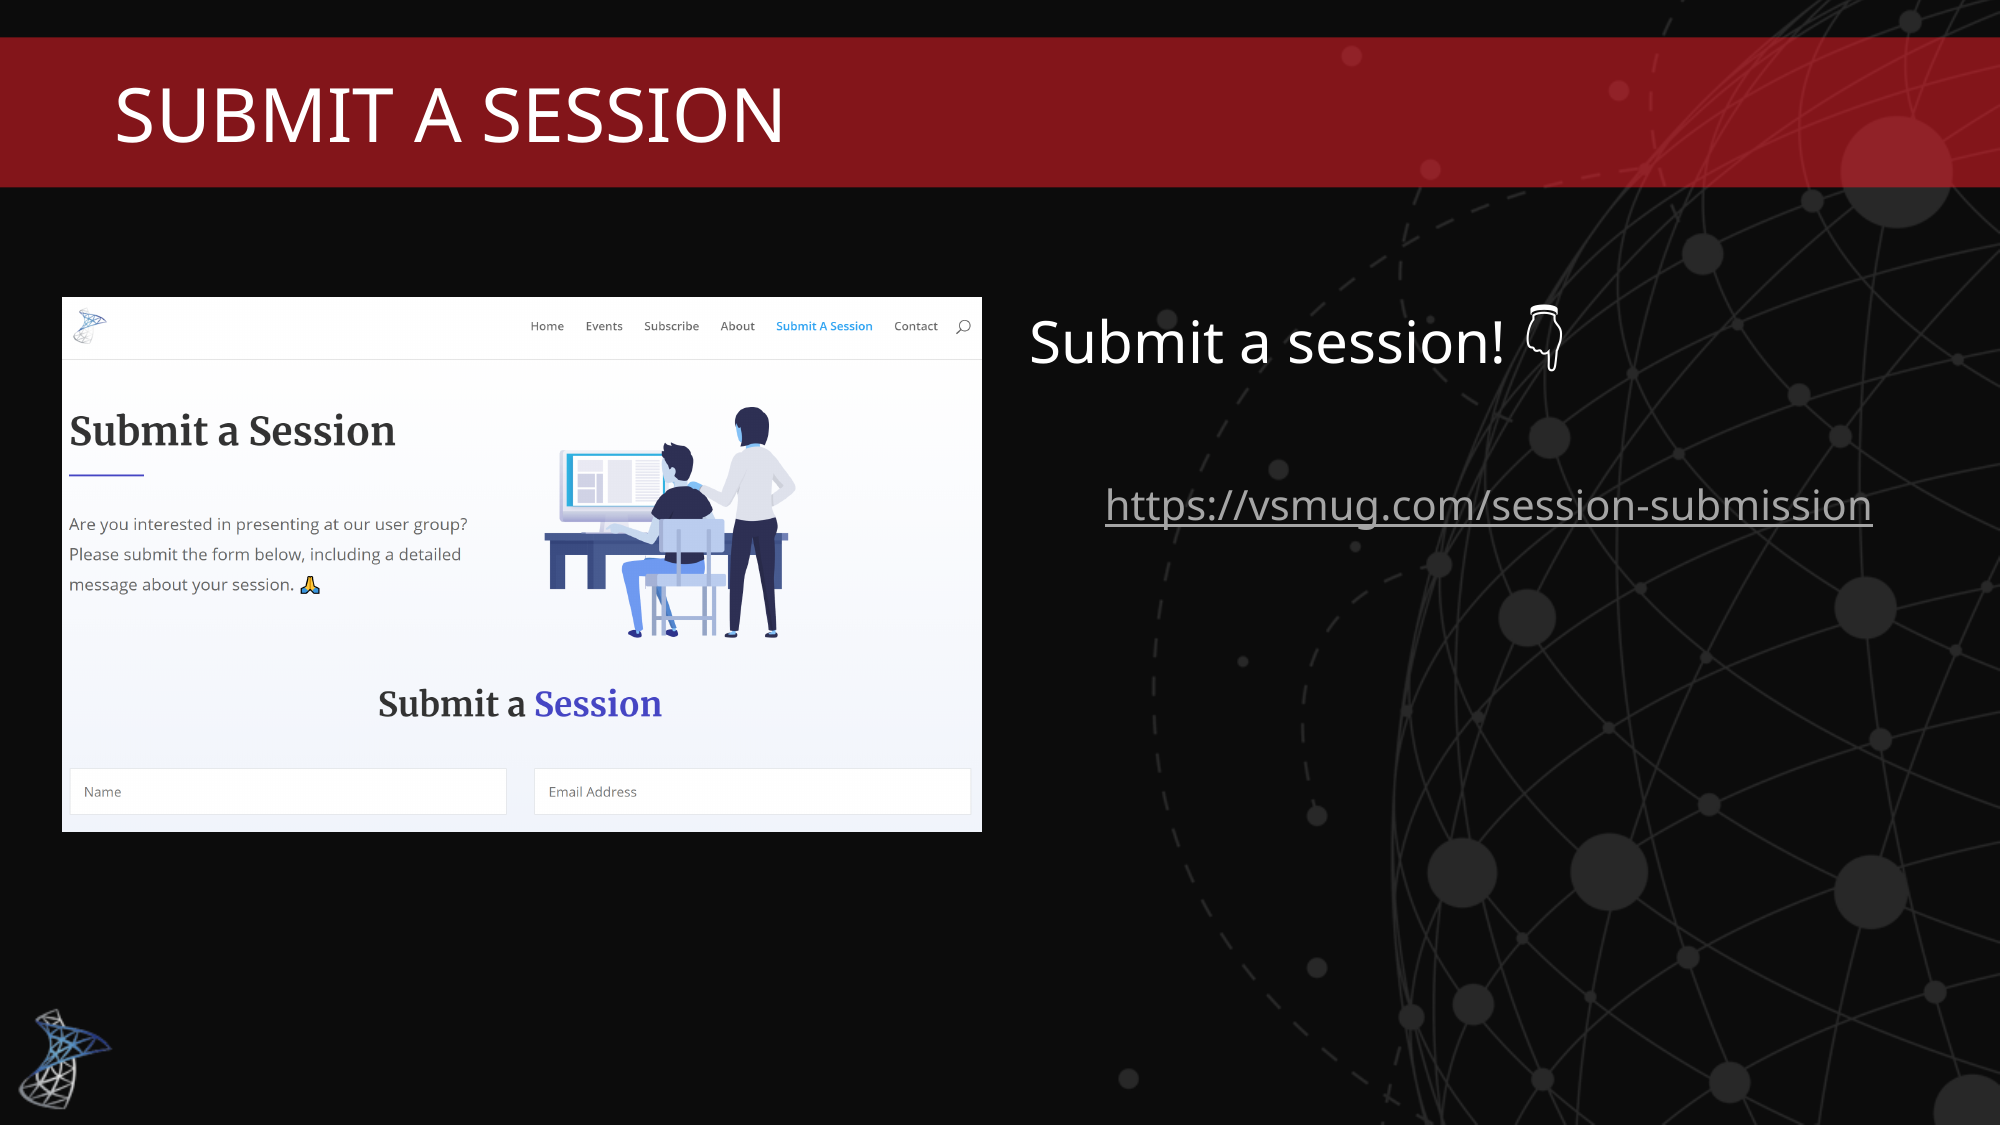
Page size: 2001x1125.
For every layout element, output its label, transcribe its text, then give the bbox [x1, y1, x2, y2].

list Submit a session! 👇 https://vsmug.com/session-submission [1014, 297, 1953, 902]
title Submit a session [99, 37, 1900, 188]
picture [0, 0, 2000, 37]
picture [0, 188, 2000, 1125]
